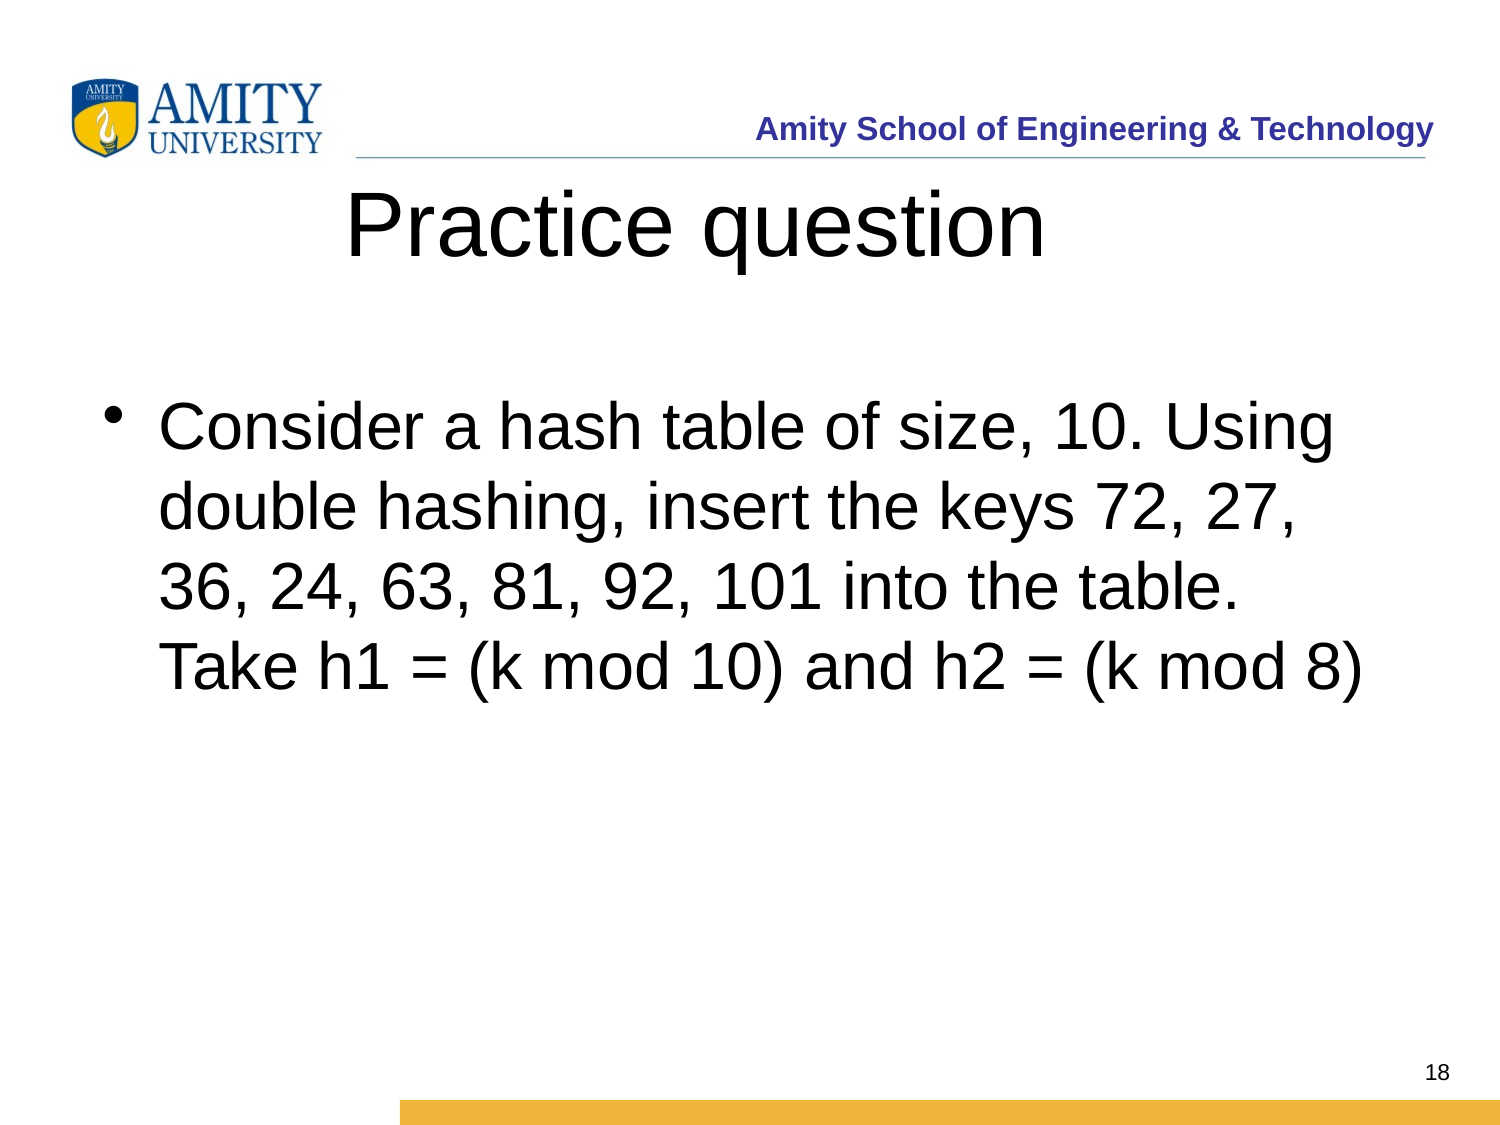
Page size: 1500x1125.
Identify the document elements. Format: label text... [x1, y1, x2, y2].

slide_number 18 [1115, 1050, 1466, 1125]
title Practice question [50, 157, 1344, 376]
list Consider a hash table of size, 10. Using double hashing, insert the keys 72, 27, 36, 24, 63, 81, 92, 101 into the table. Take h1 = (k mod 10) and h2 = (k mod 8) [87, 375, 1382, 1089]
picture [0, 0, 1500, 188]
